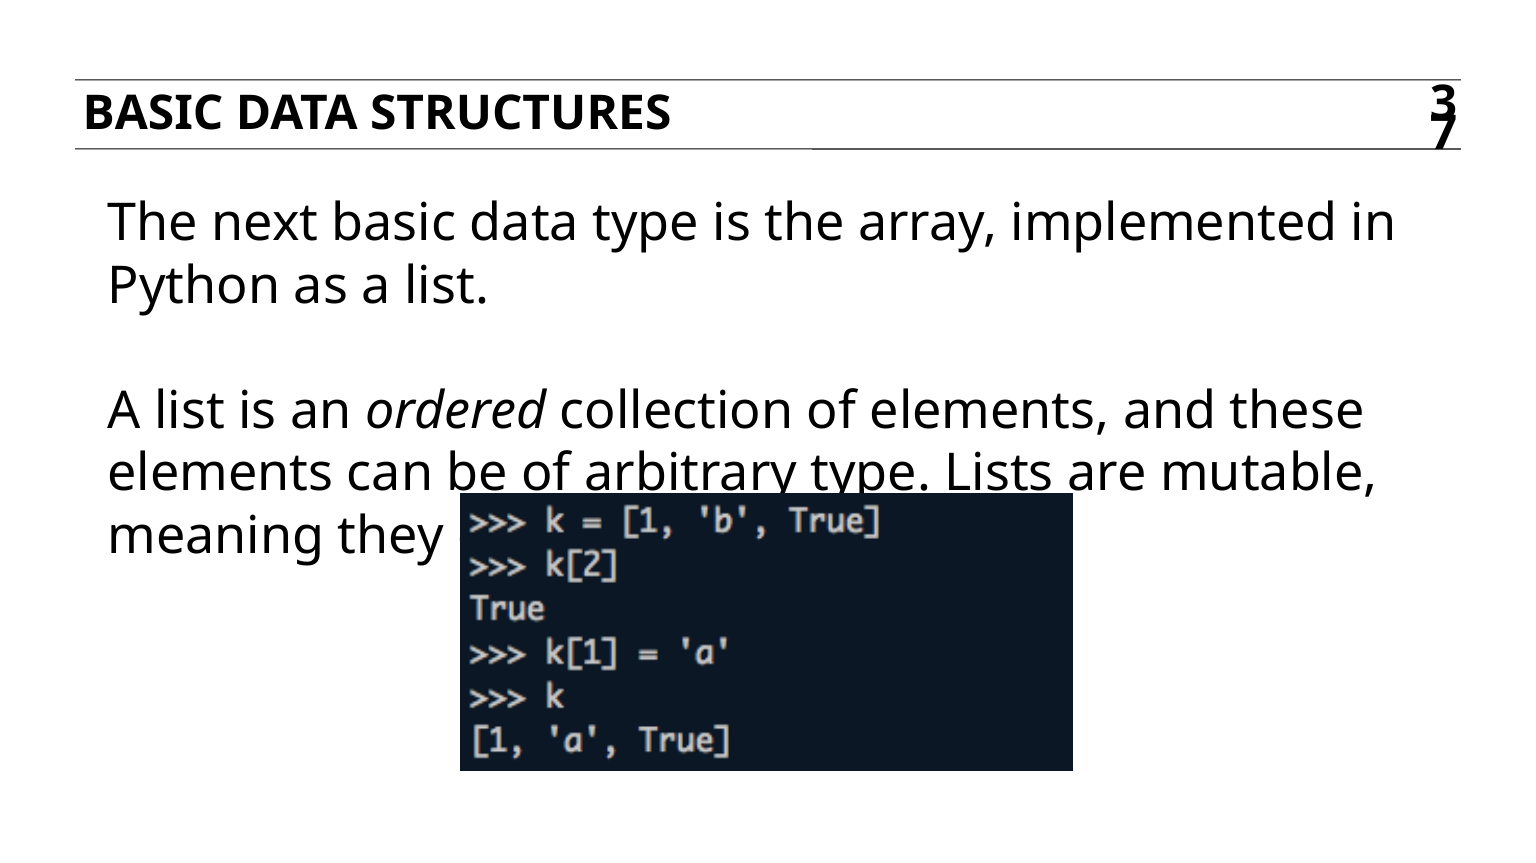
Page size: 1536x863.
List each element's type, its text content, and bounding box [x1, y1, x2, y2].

list Basic Data structures [67, 81, 1118, 132]
slide_number 37 [1419, 86, 1461, 138]
picture [460, 493, 1074, 771]
text_box The next basic data type is the array, implemented in Python as a list. A list is an ordered collection of elements, and these elements can be of arbitrary type. Lists are mutable, meaning they can be changed in-place. [92, 181, 1468, 571]
